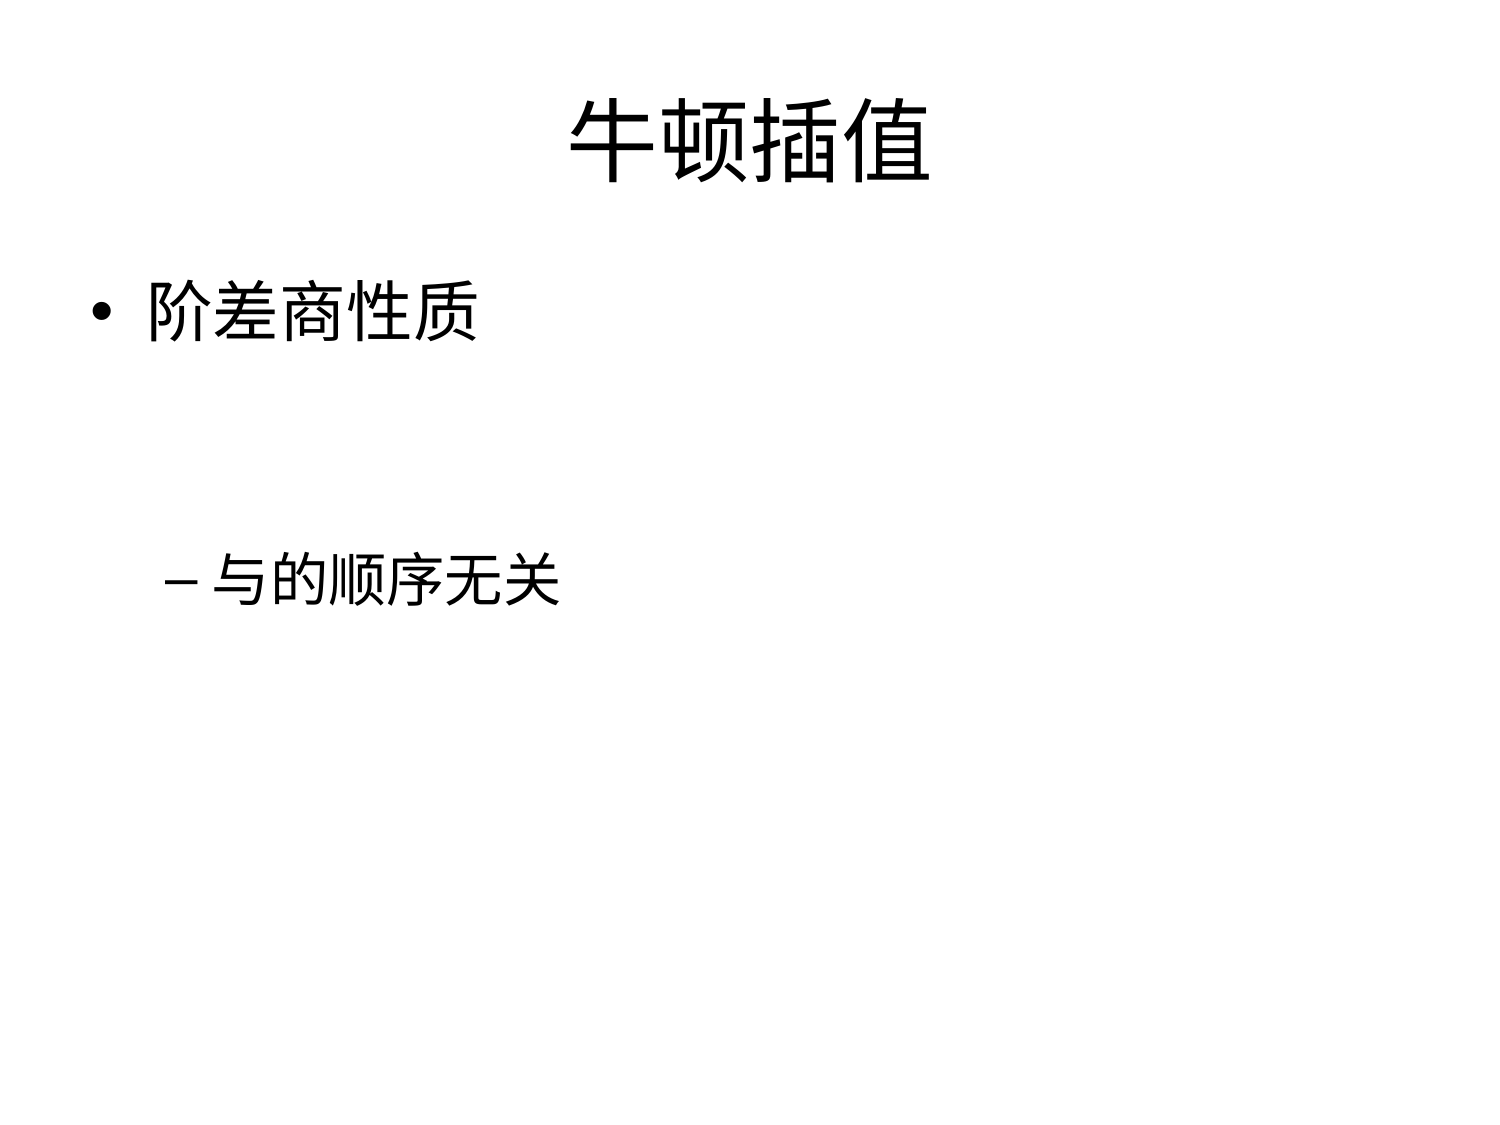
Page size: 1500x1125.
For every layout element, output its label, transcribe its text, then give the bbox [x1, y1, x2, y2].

title 牛顿插值 [75, 45, 1425, 233]
